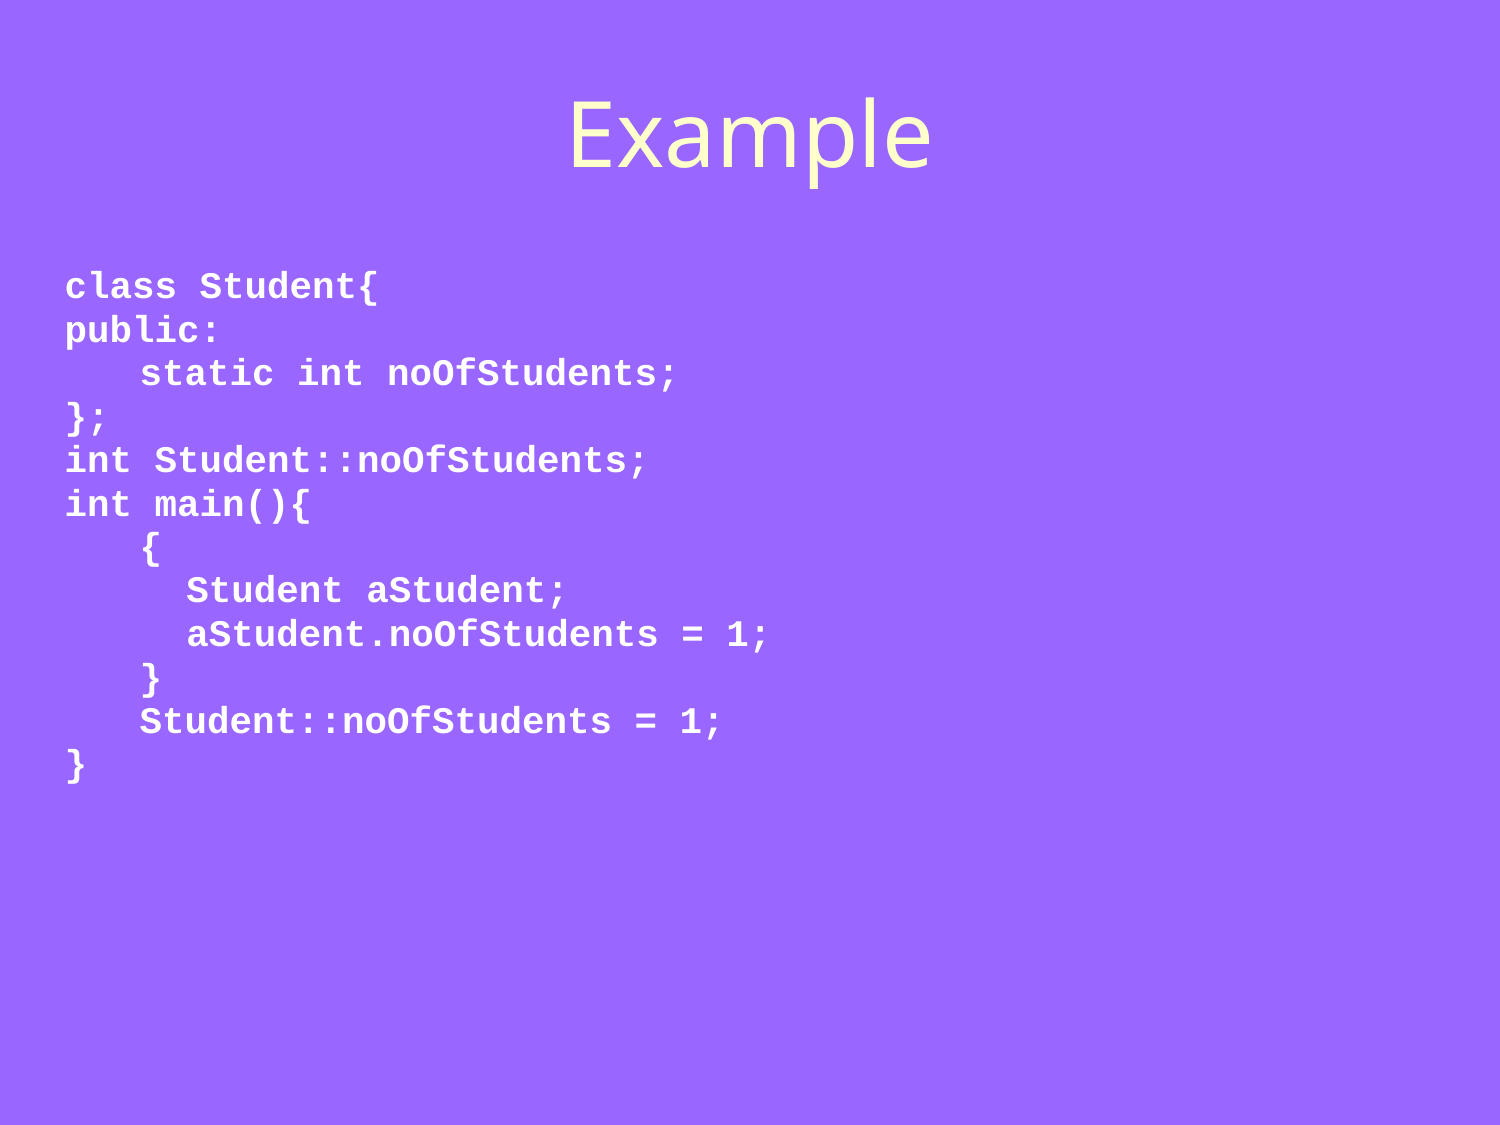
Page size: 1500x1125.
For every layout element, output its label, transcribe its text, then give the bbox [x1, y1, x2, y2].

title Example [49, 37, 1451, 226]
list class Student{ public: static int noOfStudents; }; int Student::noOfStudents; int main(){ { Student aStudent; aStudent.noOfStudents = 1; } Student::noOfStudents = 1; } [49, 262, 1451, 1001]
